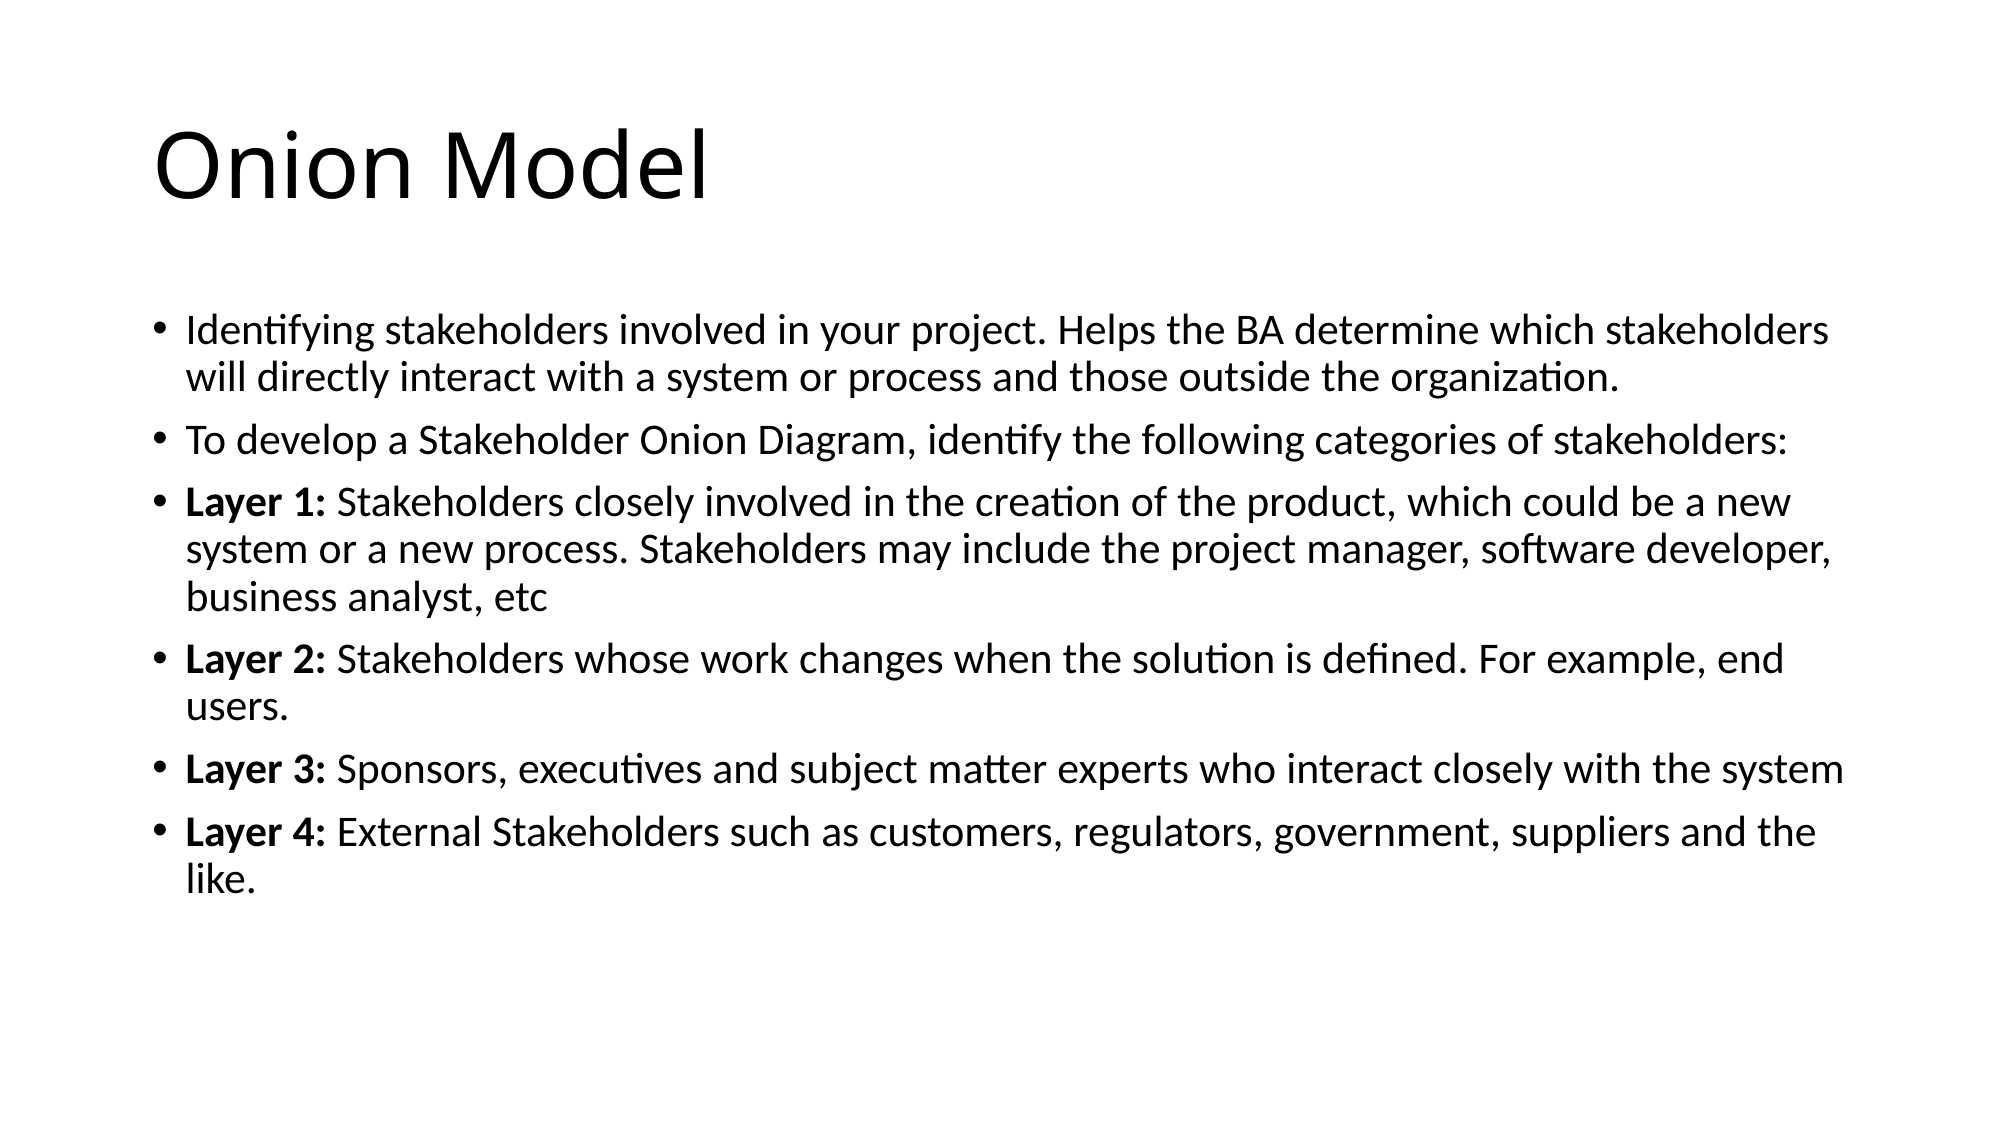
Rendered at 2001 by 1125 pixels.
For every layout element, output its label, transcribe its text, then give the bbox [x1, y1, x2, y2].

title Onion Model [137, 59, 1863, 278]
list Identifying stakeholders involved in your project. Helps the BA determine which stakeholders will directly interact with a system or process and those outside the organization. To develop a Stakeholder Onion Diagram, identify the following categories of stakeholders: Layer 1: Stakeholders closely involved in the creation of the product, which could be a new system or a new process. Stakeholders may include the project manager, software developer, business analyst, etc Layer 2: Stakeholders whose work changes when the solution is defined. For example, end users. Layer 3: Sponsors, executives and subject matter experts who interact closely with the system Layer 4: External Stakeholders such as customers, regulators, government, suppliers and the like. [137, 299, 1863, 1014]
